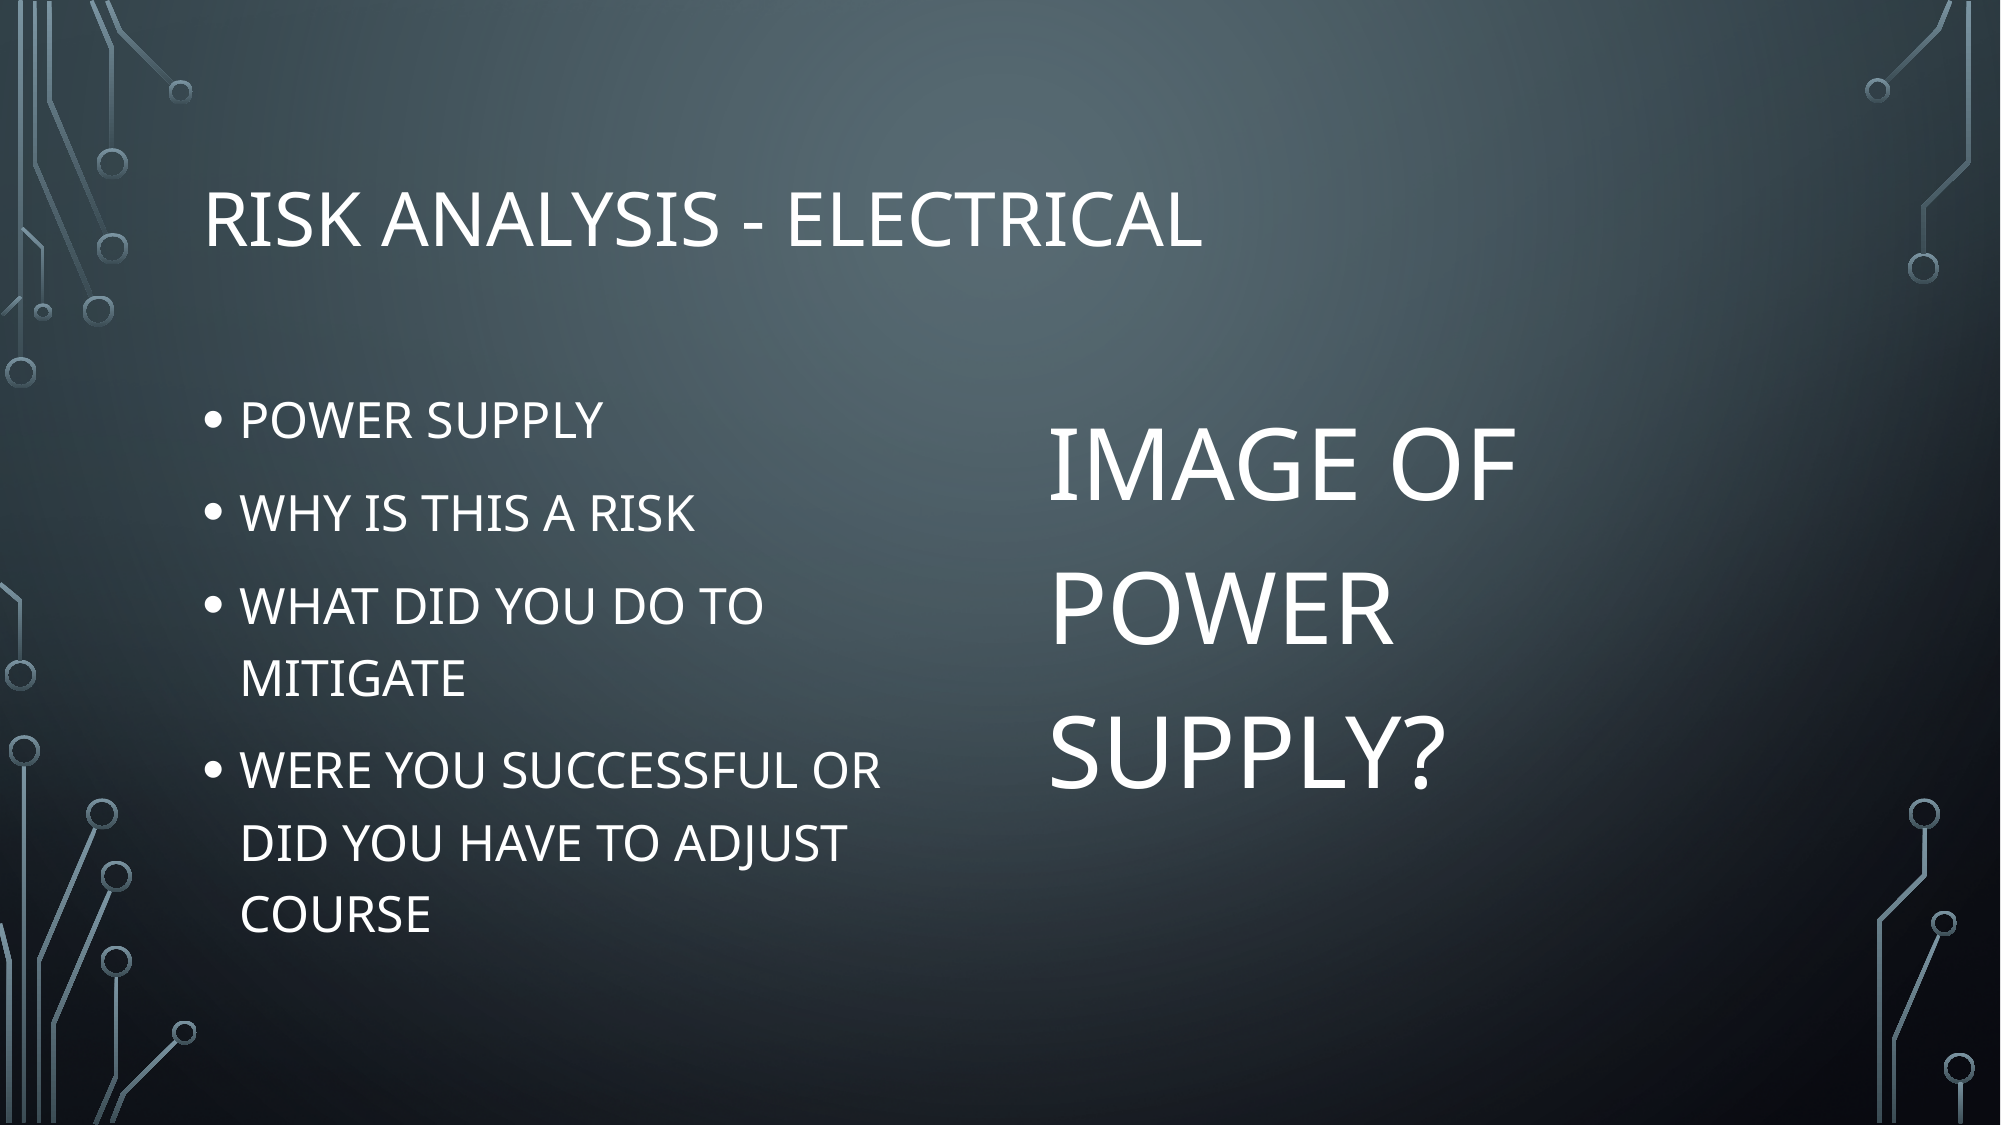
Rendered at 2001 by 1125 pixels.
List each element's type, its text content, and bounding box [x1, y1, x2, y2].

title RISK ANALYSIS - ELECTRICAL [187, 101, 1813, 344]
list POWER SUPPLY WHY IS THIS A RISK WHAT DID YOU DO TO MITIGATE WERE YOU SUCCESSFUL OR DID YOU HAVE TO ADJUST COURSE [187, 369, 968, 950]
text_box IMAGE OF POWER SUPPLY? [1032, 368, 1813, 950]
